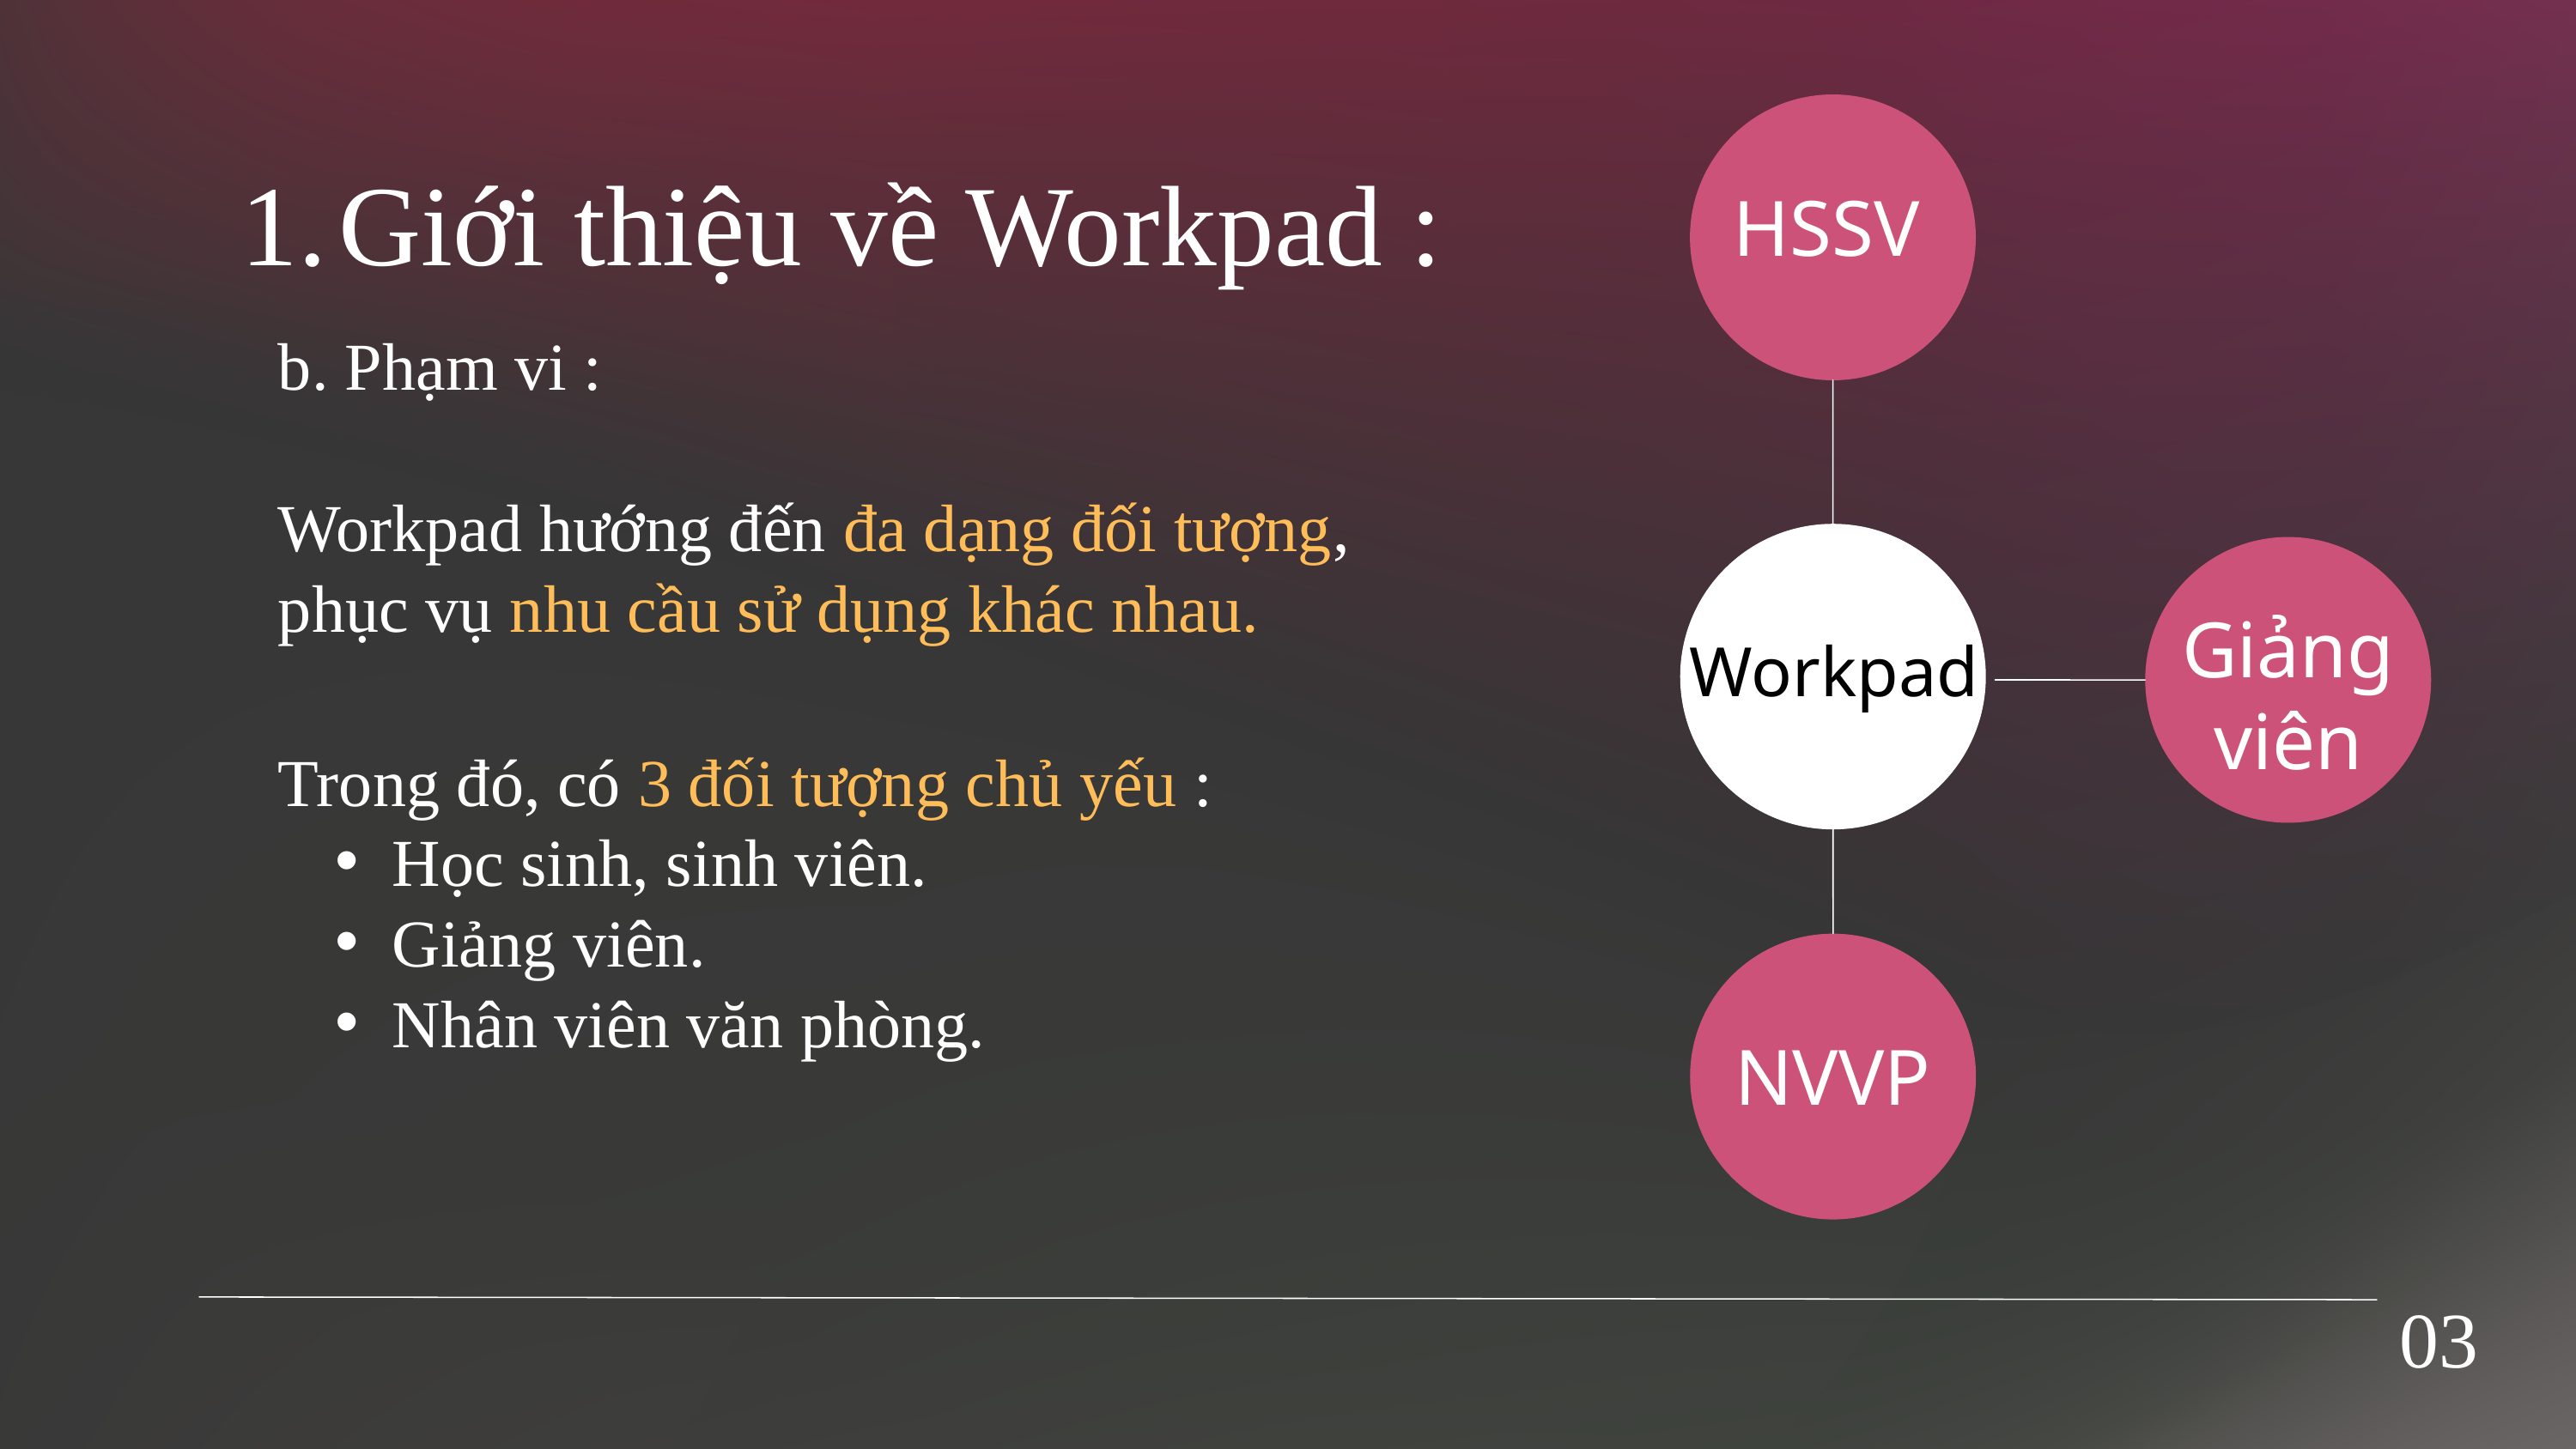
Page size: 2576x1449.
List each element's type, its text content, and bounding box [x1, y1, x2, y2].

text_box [1680, 523, 1986, 830]
text_box b. Phạm vi : Workpad hướng đến đa dạng đối tượng, phục vụ nhu cầu sử dụng khác nhau. Trong đó, có 3 đối tượng chủ yếu : Học sinh, sinh viên. Giảng viên. Nhân viên văn phòng. [278, 323, 1477, 1062]
text_box Workpad [1990, 628, 1996, 711]
text_box 03 [2301, 1289, 2576, 1385]
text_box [1689, 933, 1977, 1220]
text_box [0, 0, 2576, 1449]
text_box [2144, 537, 2432, 823]
text_box Giới thiệu về Workpad : [143, 151, 1611, 289]
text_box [1689, 94, 1977, 381]
